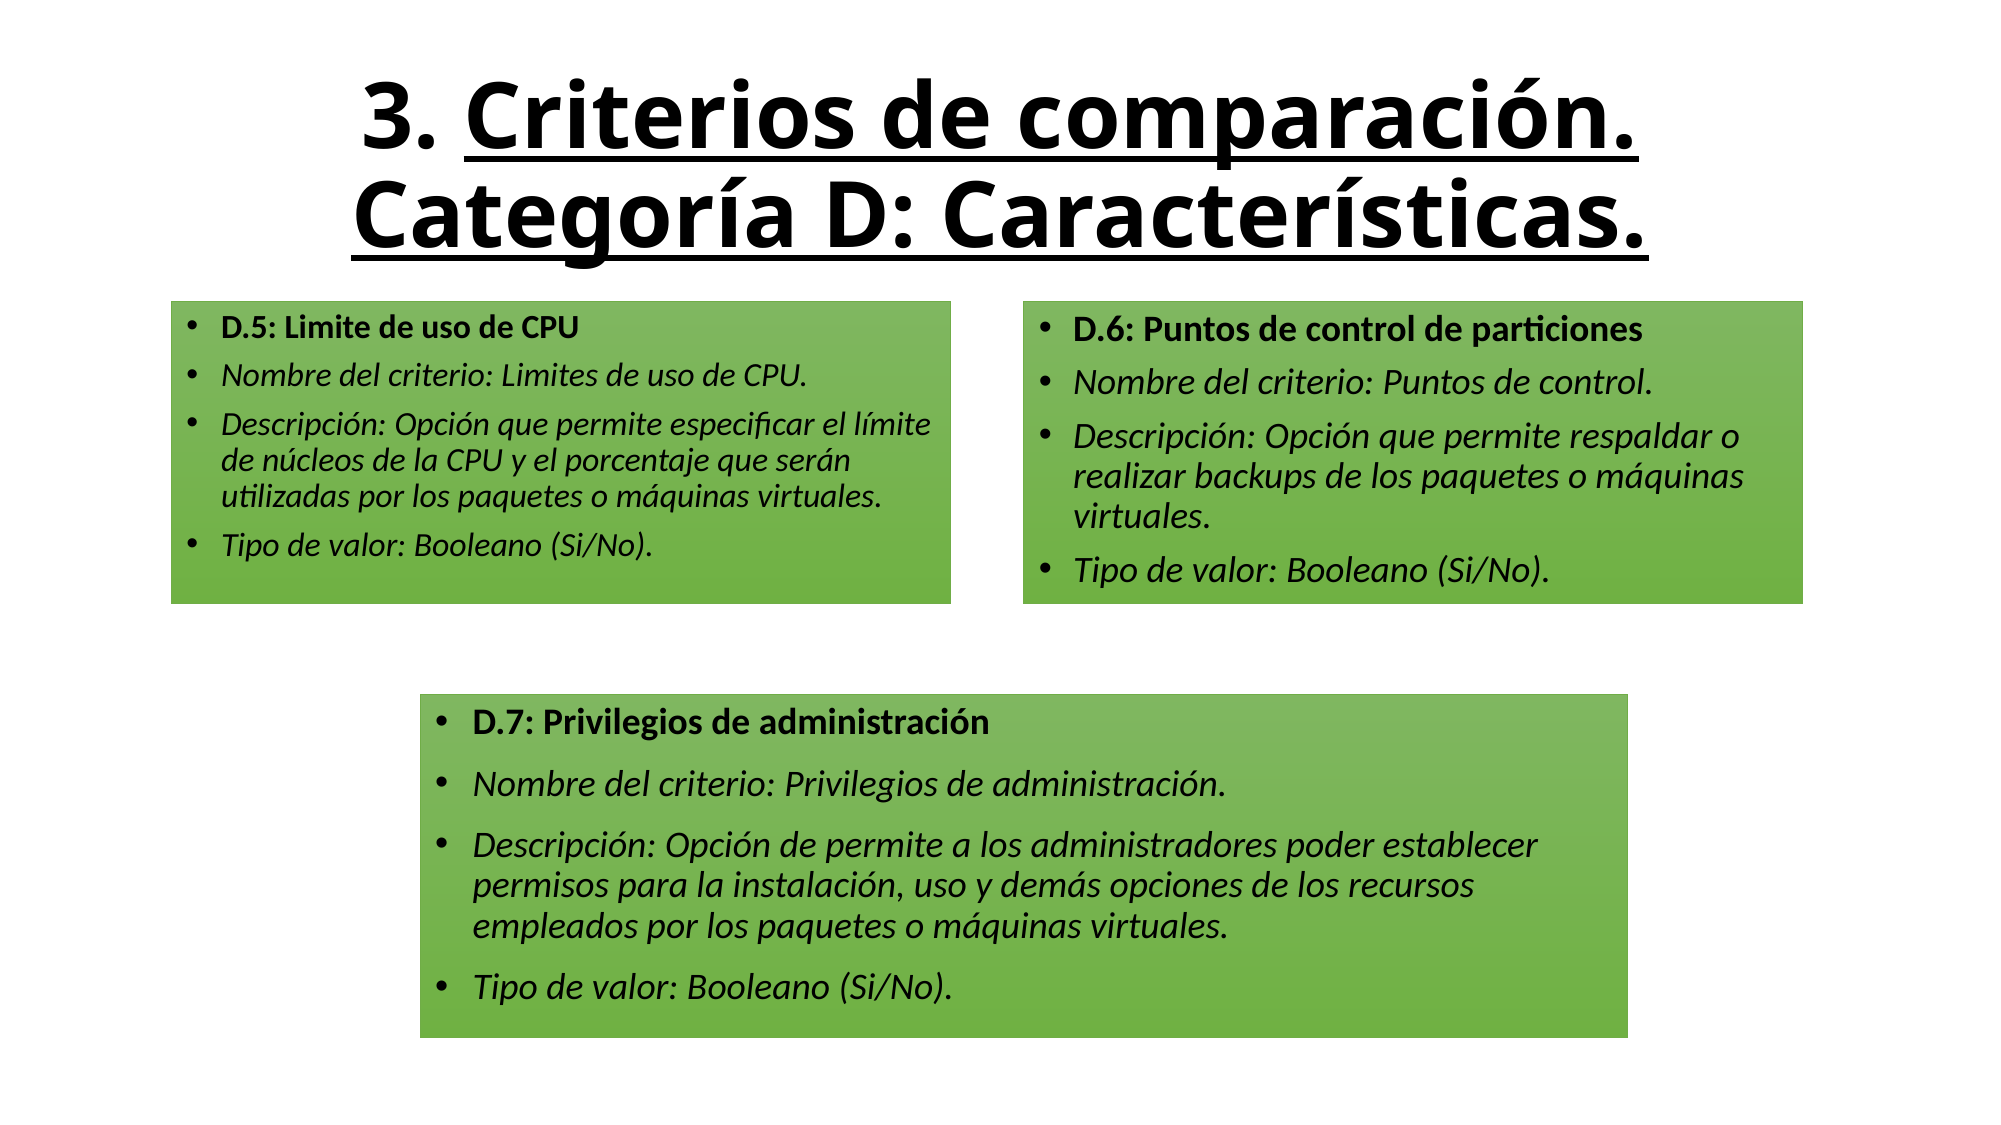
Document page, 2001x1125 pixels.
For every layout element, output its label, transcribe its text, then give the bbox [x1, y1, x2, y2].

text_box D.6: Puntos de control de particiones Nombre del criterio: Puntos de control. Descripción: Opción que permite respaldar o realizar backups de los paquetes o máquinas virtuales. Tipo de valor: Booleano (Si/No). [1023, 301, 1803, 604]
title 3. Criterios de comparación. Categoría D: Características. [137, 59, 1863, 278]
list D.7: Privilegios de administración Nombre del criterio: Privilegios de administración. Descripción: Opción de permite a los administradores poder establecer permisos para la instalación, uso y demás opciones de los recursos empleados por los paquetes o máquinas virtuales. Tipo de valor: Booleano (Si/No). [420, 694, 1628, 1038]
text_box D.5: Limite de uso de CPU Nombre del criterio: Limites de uso de CPU. Descripción: Opción que permite especificar el límite de núcleos de la CPU y el porcentaje que serán utilizadas por los paquetes o máquinas virtuales. Tipo de valor: Booleano (Si/No). [171, 301, 951, 604]
